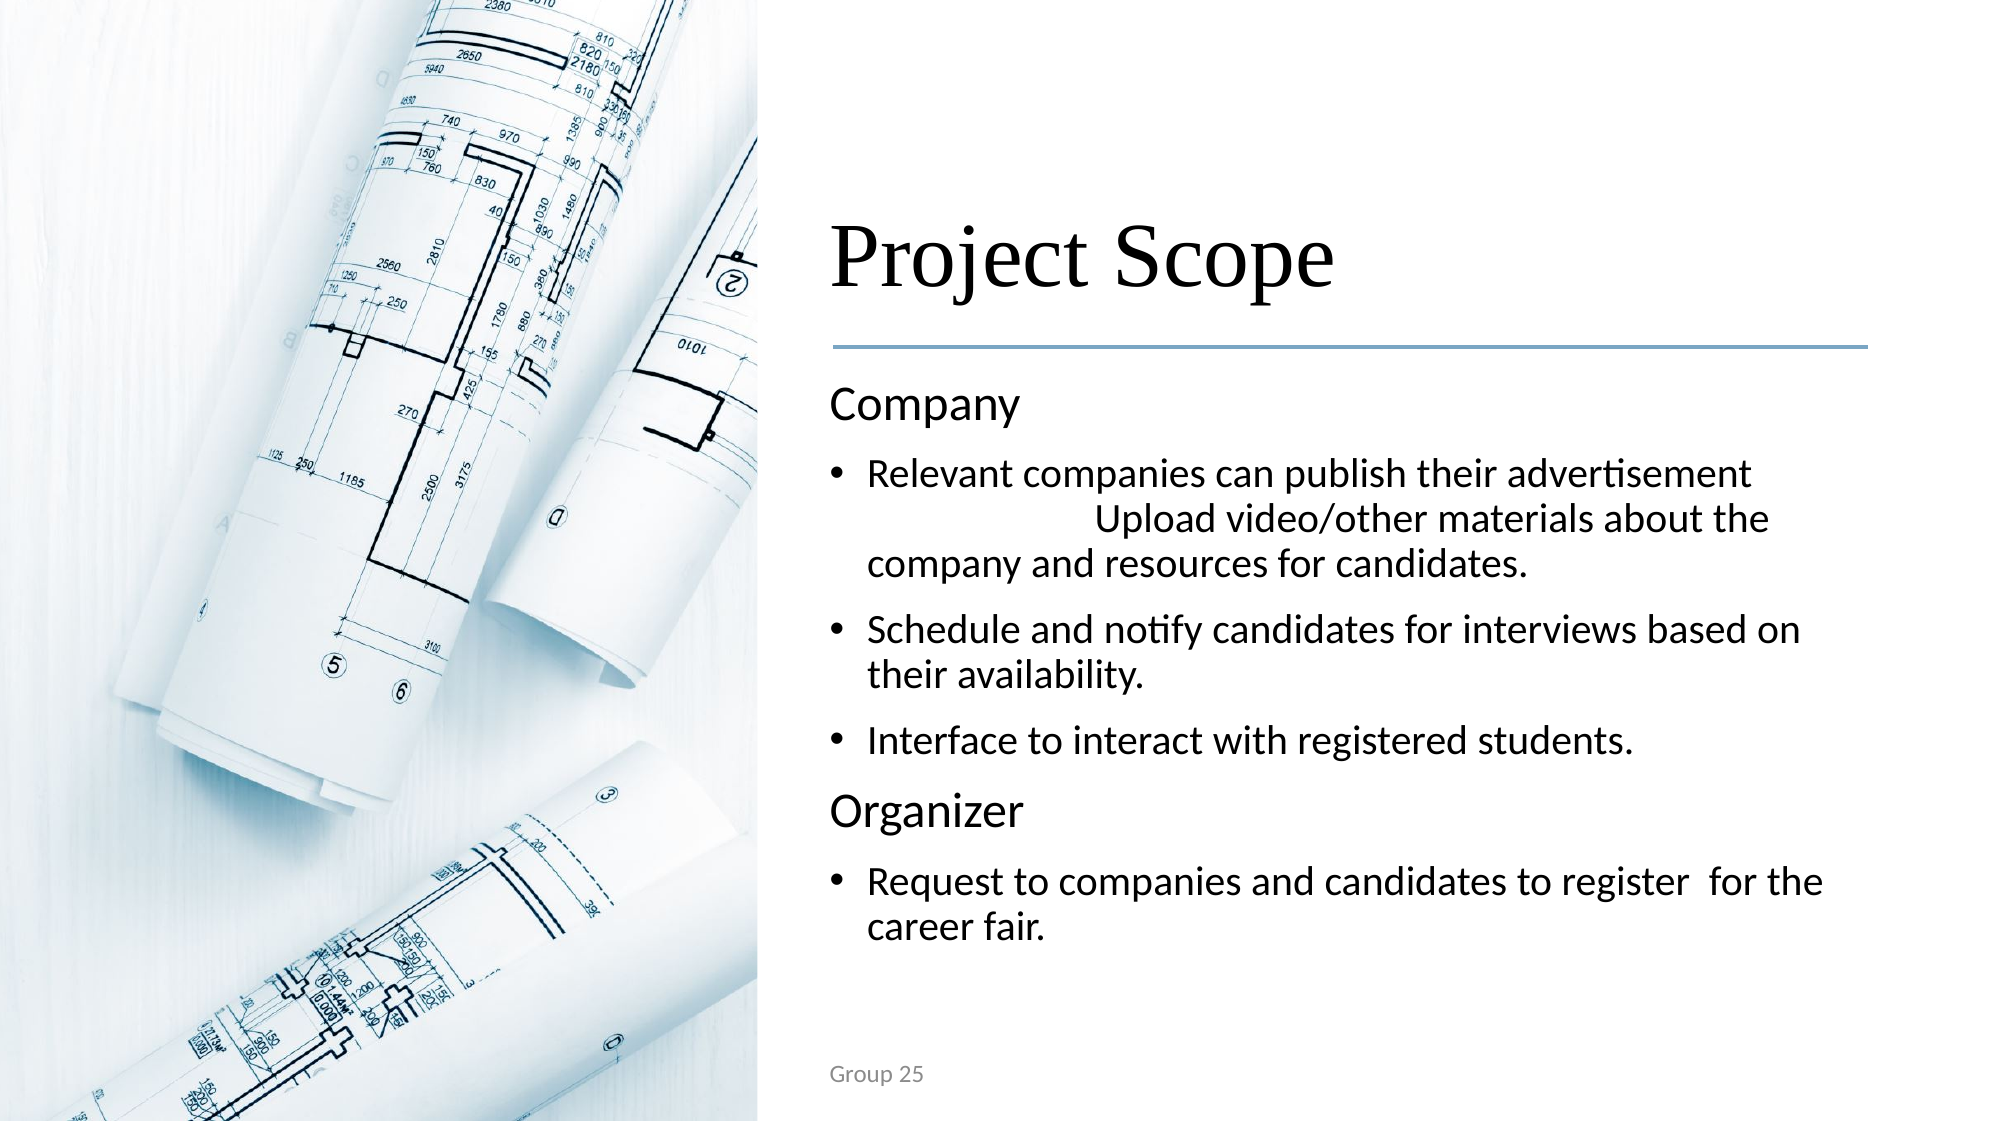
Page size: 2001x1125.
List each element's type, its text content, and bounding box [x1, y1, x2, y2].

title Project Scope [814, 103, 1895, 315]
list Company Relevant companies can publish their advertisement Upload video/other materials about the company and resources for candidates. Schedule and notify candidates for interviews based on their availability. Interface to interact with registered students. Organizer Request to companies and candidates to register for the career fair. [814, 369, 1895, 1043]
picture [0, 0, 758, 1121]
footer Group 25 [814, 1042, 1494, 1103]
